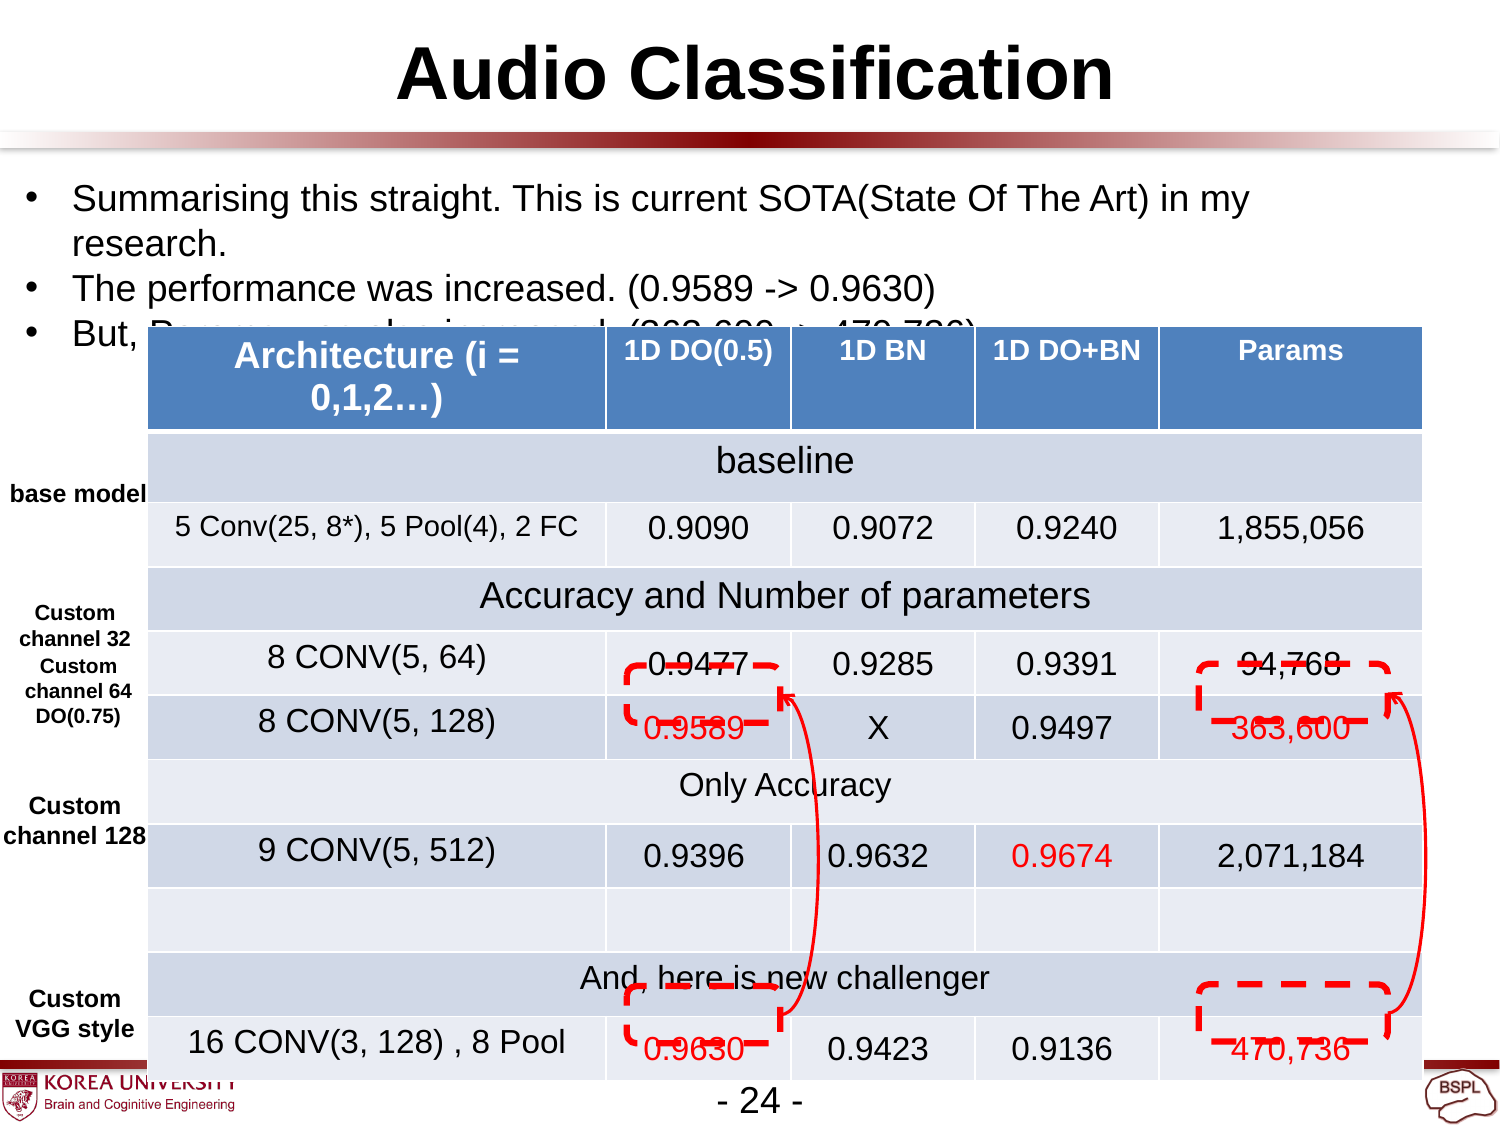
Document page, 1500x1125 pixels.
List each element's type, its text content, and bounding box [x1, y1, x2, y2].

text_box Custom channel 64 DO(0.75) [9, 645, 147, 735]
text_box Custom VGG style [0, 975, 150, 1050]
text_box - 24 - [701, 1082, 819, 1125]
text_box [624, 663, 783, 725]
text_box [1196, 982, 1390, 1044]
text_box Audio Classification [0, 3, 1500, 123]
text_box Custom channel 128 [0, 782, 162, 857]
text_box Custom channel 32 [4, 591, 146, 659]
text_box [624, 983, 783, 1046]
text_box Summarising this straight. This is current SOTA(State Of The Art) in my research. The performance was increased. (0.9589 -> 0.9630) But, Params was also increased. (363,600 -> 470,736) [10, 166, 1424, 303]
text_box [1196, 661, 1390, 724]
picture [2, 1068, 243, 1124]
picture [1423, 1067, 1499, 1125]
text_box base model [0, 469, 163, 515]
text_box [1387, 692, 1391, 1014]
